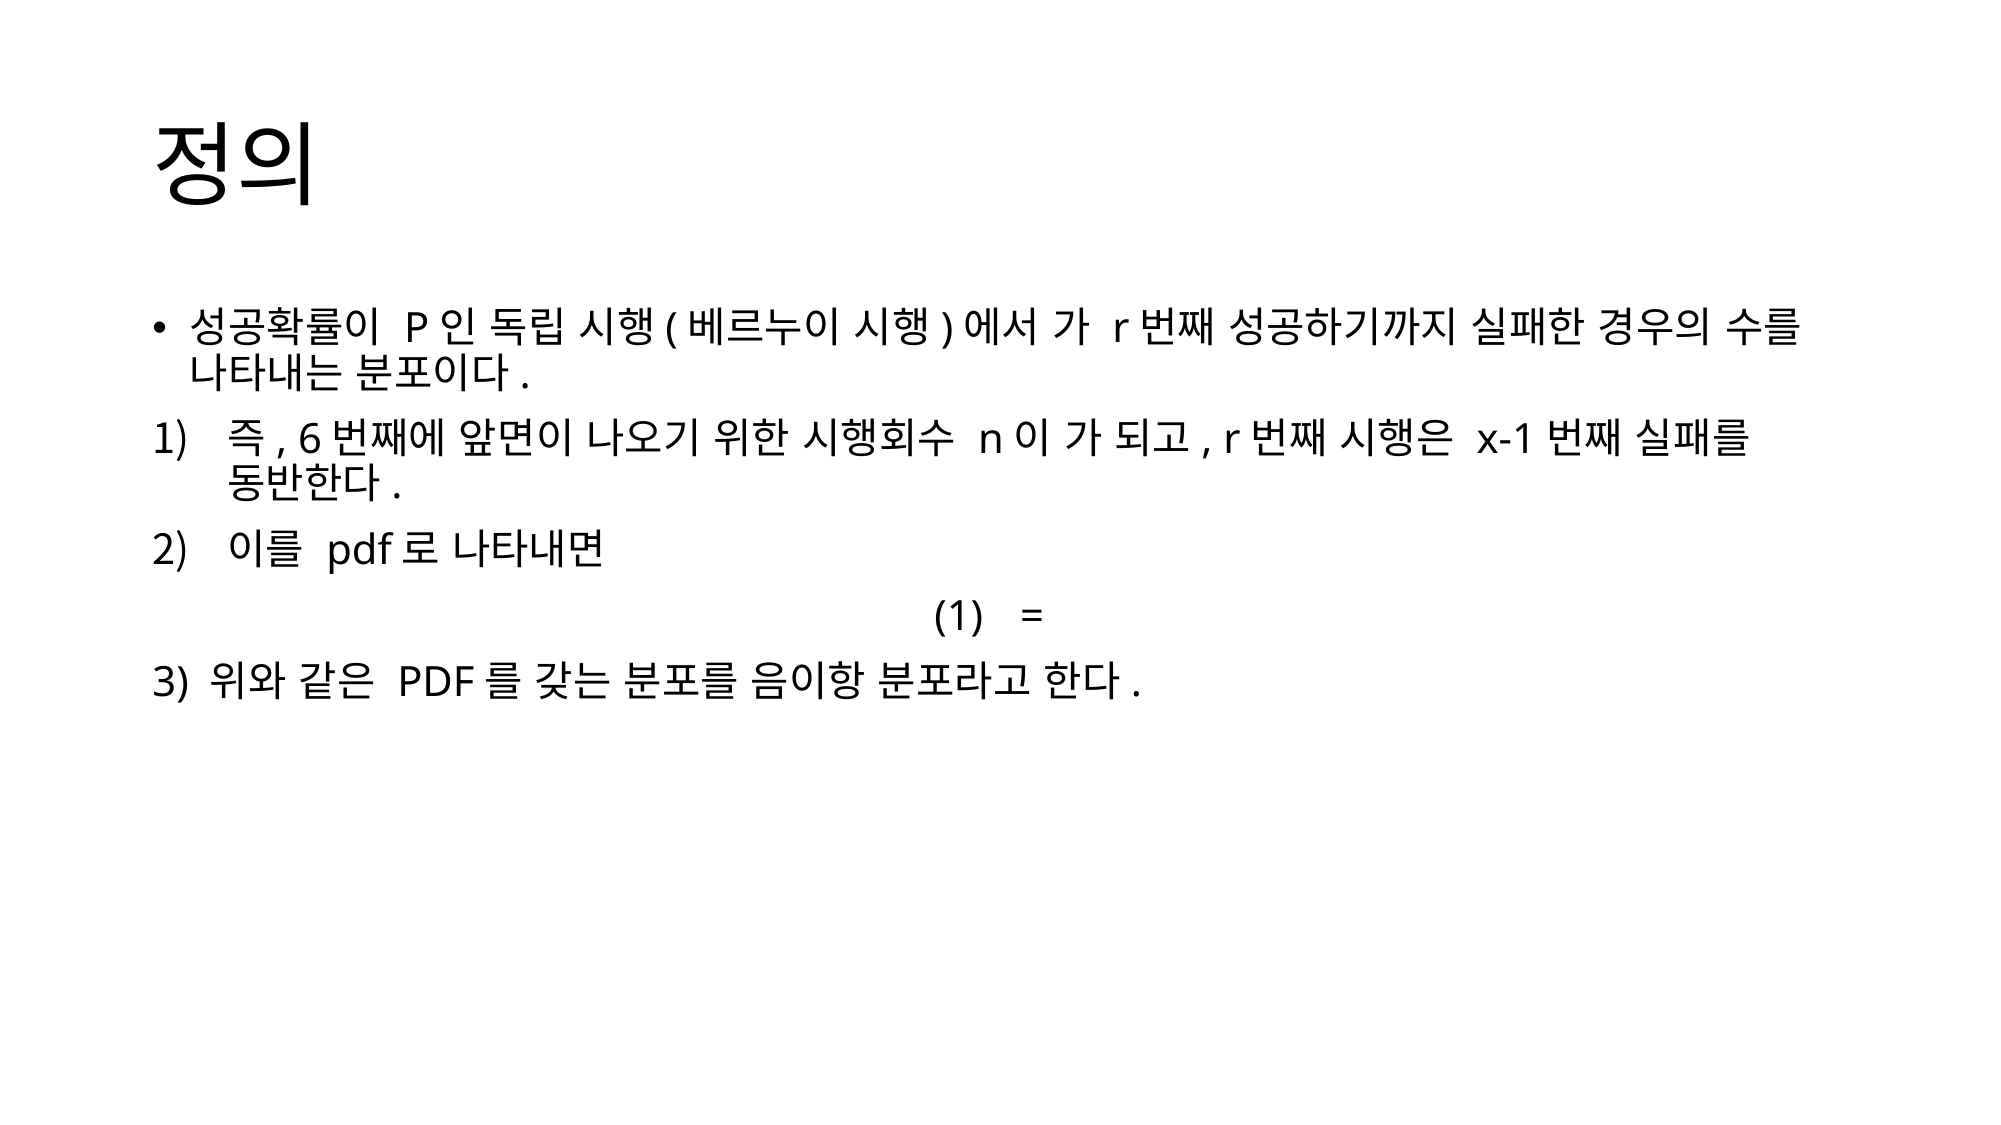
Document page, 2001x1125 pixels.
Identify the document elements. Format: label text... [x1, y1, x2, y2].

title 정의 [137, 59, 1863, 278]
